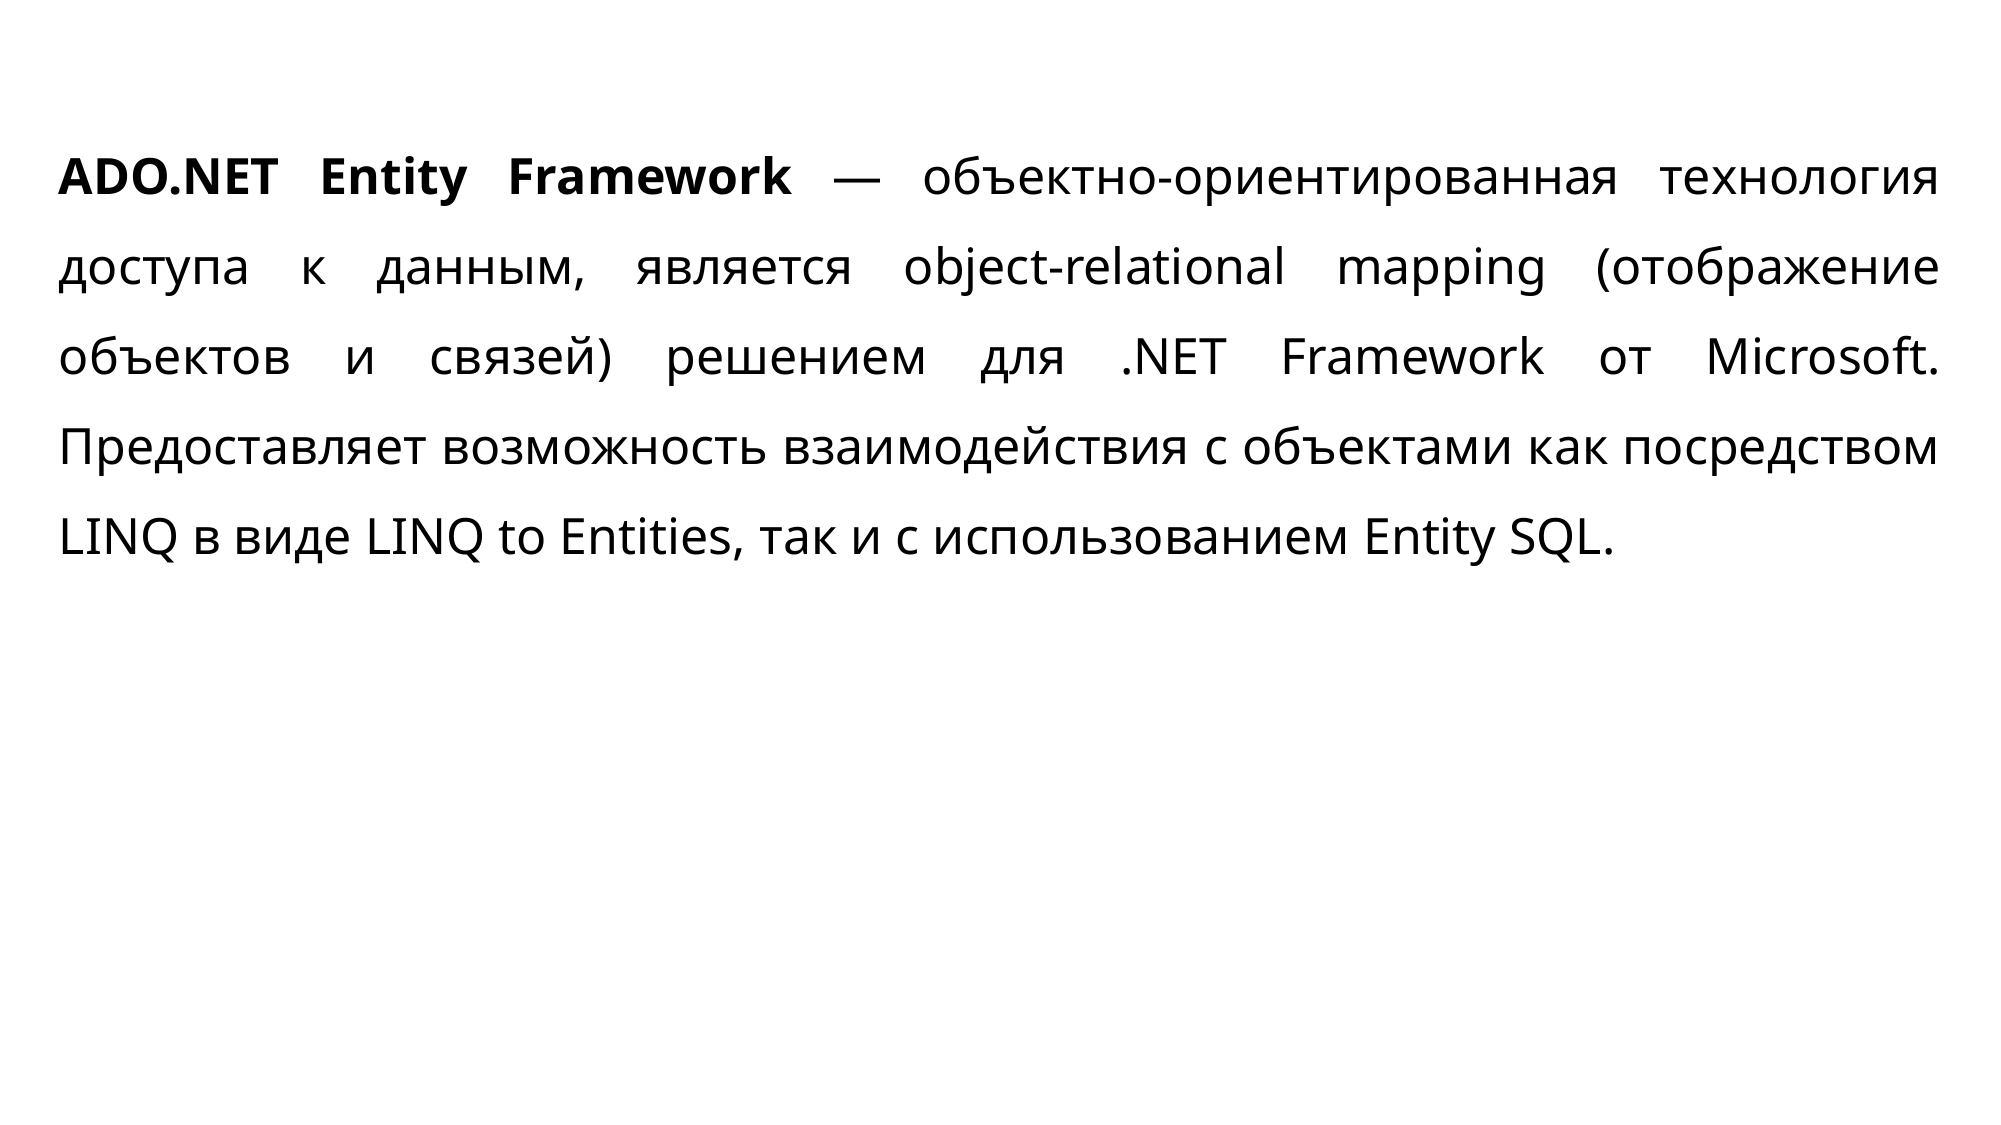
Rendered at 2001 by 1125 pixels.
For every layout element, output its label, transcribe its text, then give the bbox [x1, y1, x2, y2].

text_box ADO.NET Entity Framework — объектно-ориентированная технология доступа к данным, является object-relational mapping (отображение объектов и связей) решением для .NET Framework от Microsoft. Предоставляет возможность взаимодействия с объектами как посредством LINQ в виде LINQ to Entities, так и с использованием Entity SQL. [0, 107, 2000, 573]
